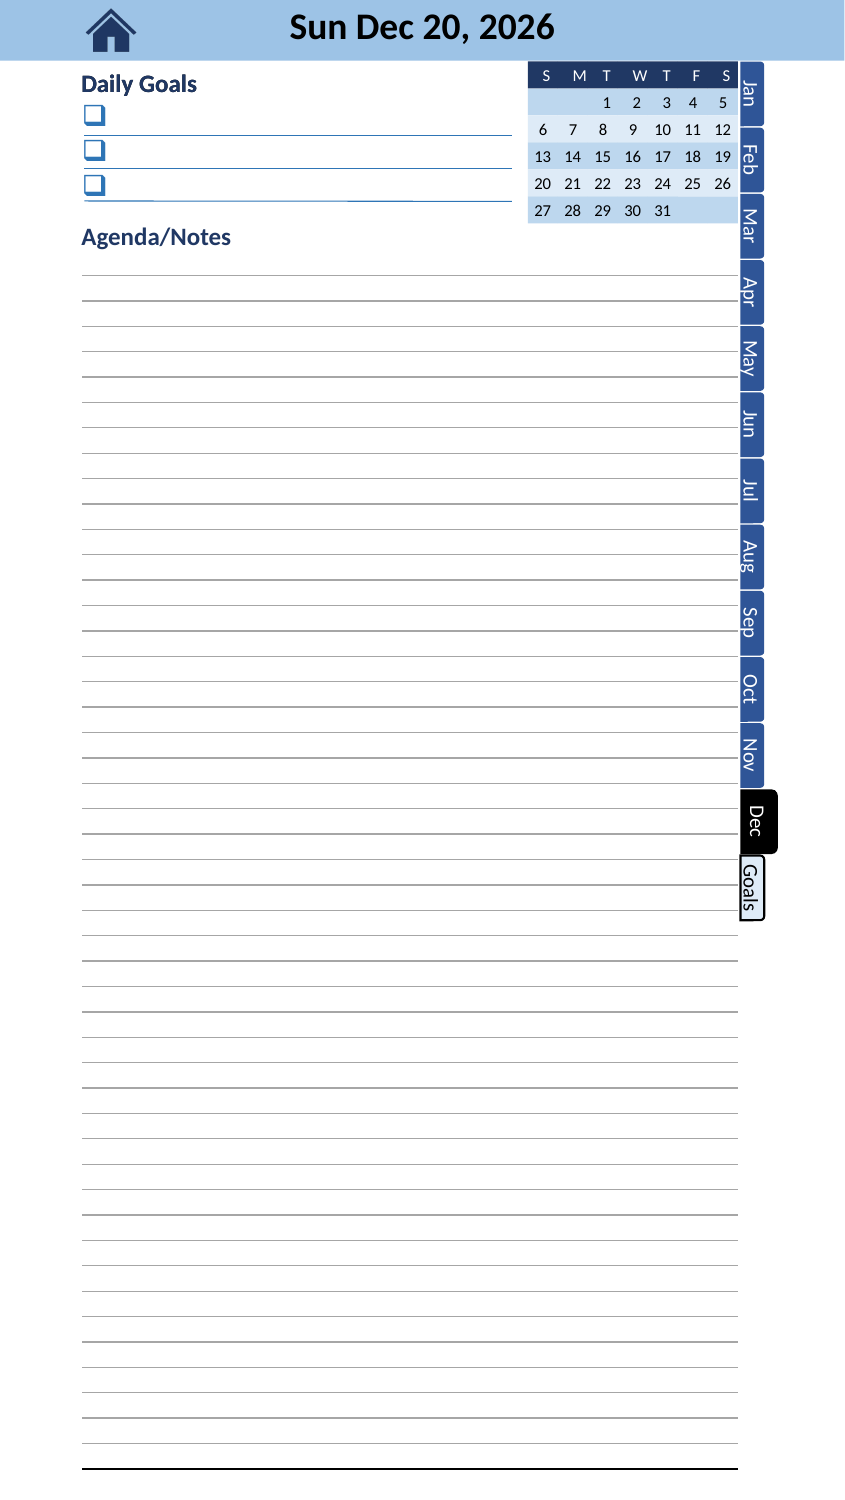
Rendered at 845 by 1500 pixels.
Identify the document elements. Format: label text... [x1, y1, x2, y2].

picture [82, 1, 140, 59]
list Sun Dec 20, 2026 [190, 0, 655, 61]
